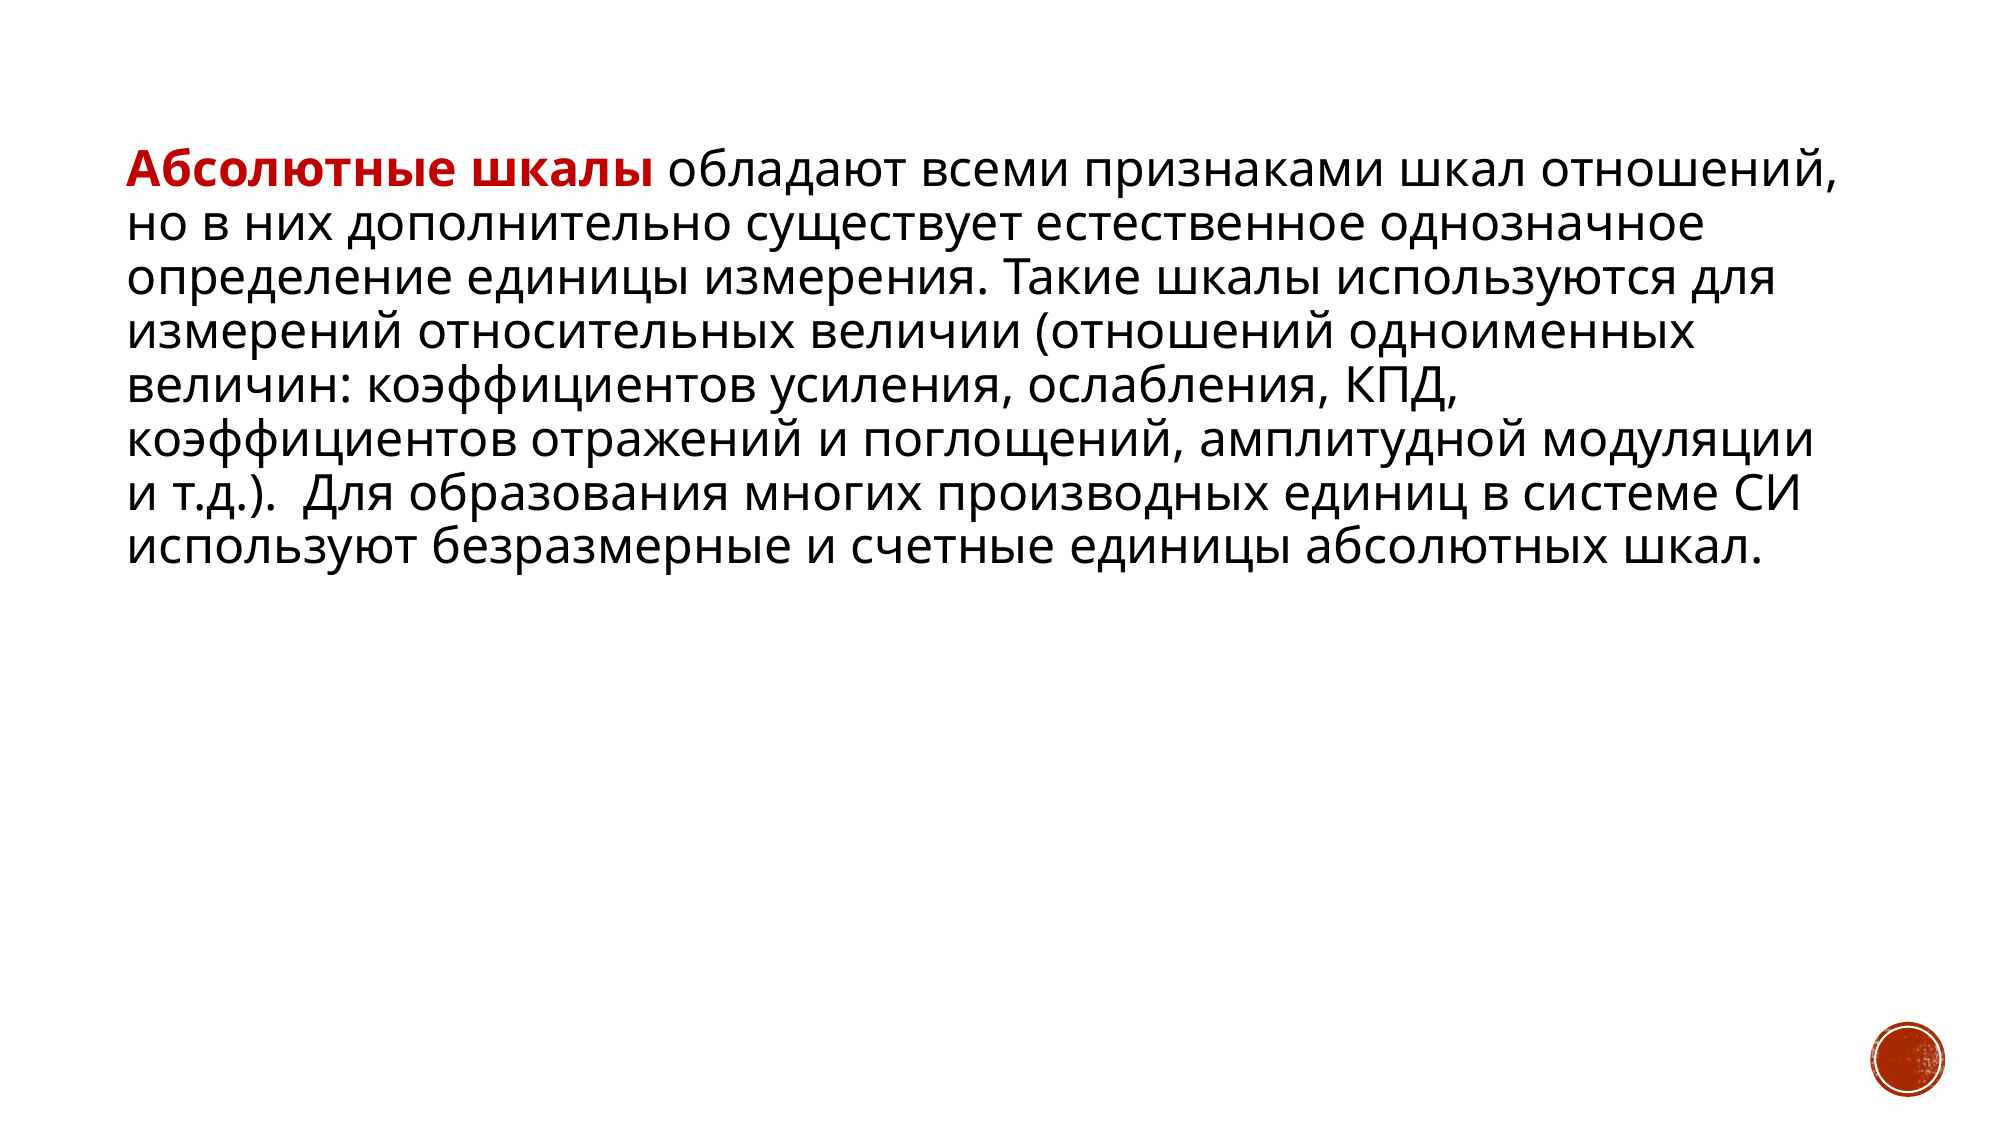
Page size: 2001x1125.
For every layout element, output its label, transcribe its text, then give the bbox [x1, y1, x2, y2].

list Абсолютные шкалы обладают всеми признаками шкал отношений, но в них дополнительно существует естественное однозначное определение единицы измерения. Такие шкалы используются для измерений относительных величии (отношений одноименных величин: коэффициентов усиления, ослабления, КПД, коэффициентов отражений и поглощений, амплитудной модуляции и т.д.). Для образования многих производных единиц в системе СИ используют безразмерные и счетные единицы абсолютных шкал. [111, 60, 1874, 1026]
